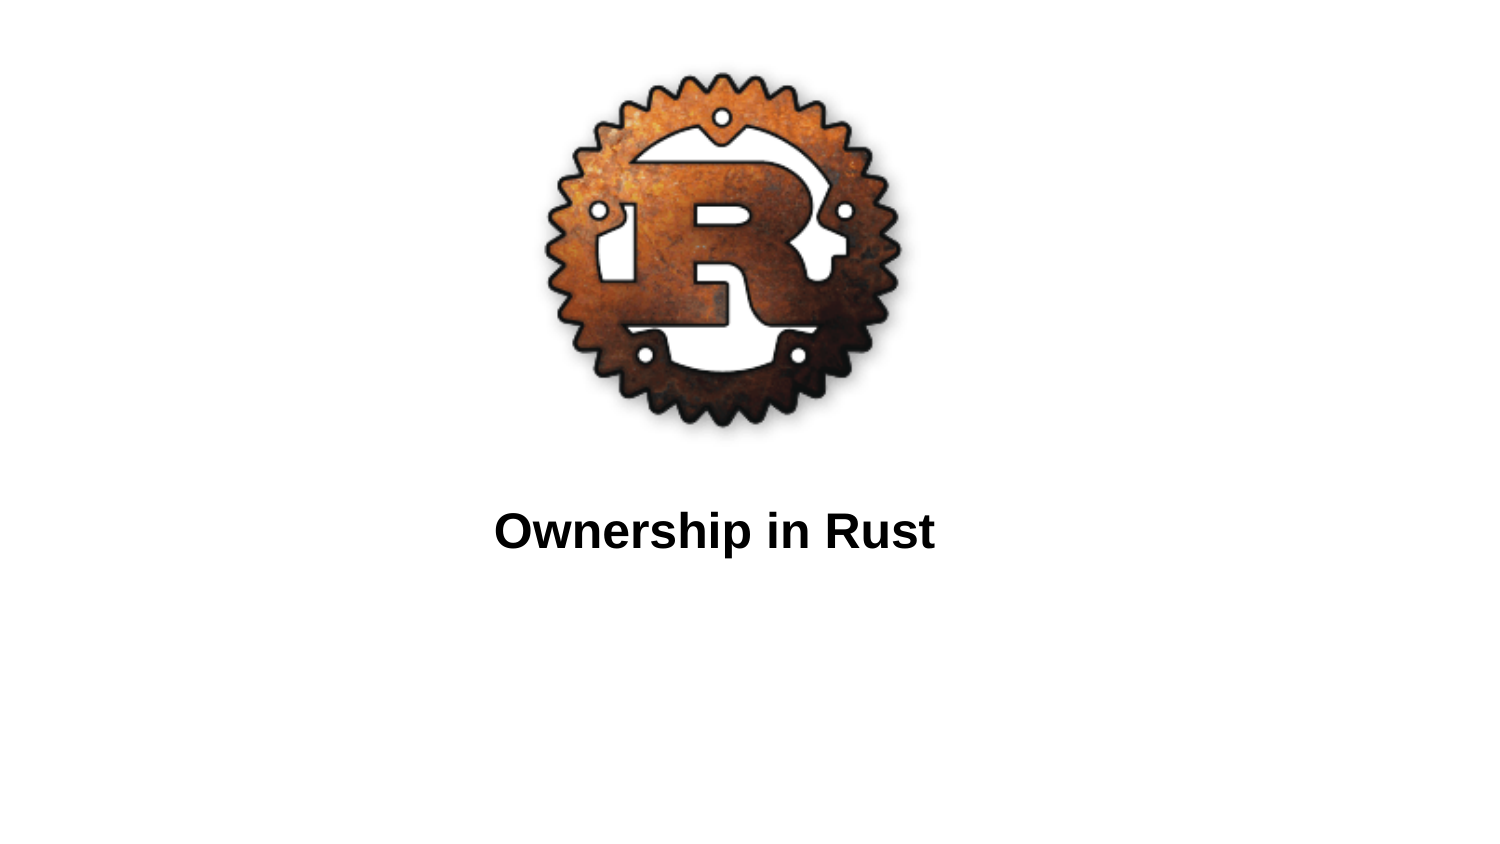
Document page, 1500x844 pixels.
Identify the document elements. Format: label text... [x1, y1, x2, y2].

picture [532, 60, 922, 447]
title Ownership in Rust [478, 488, 975, 574]
